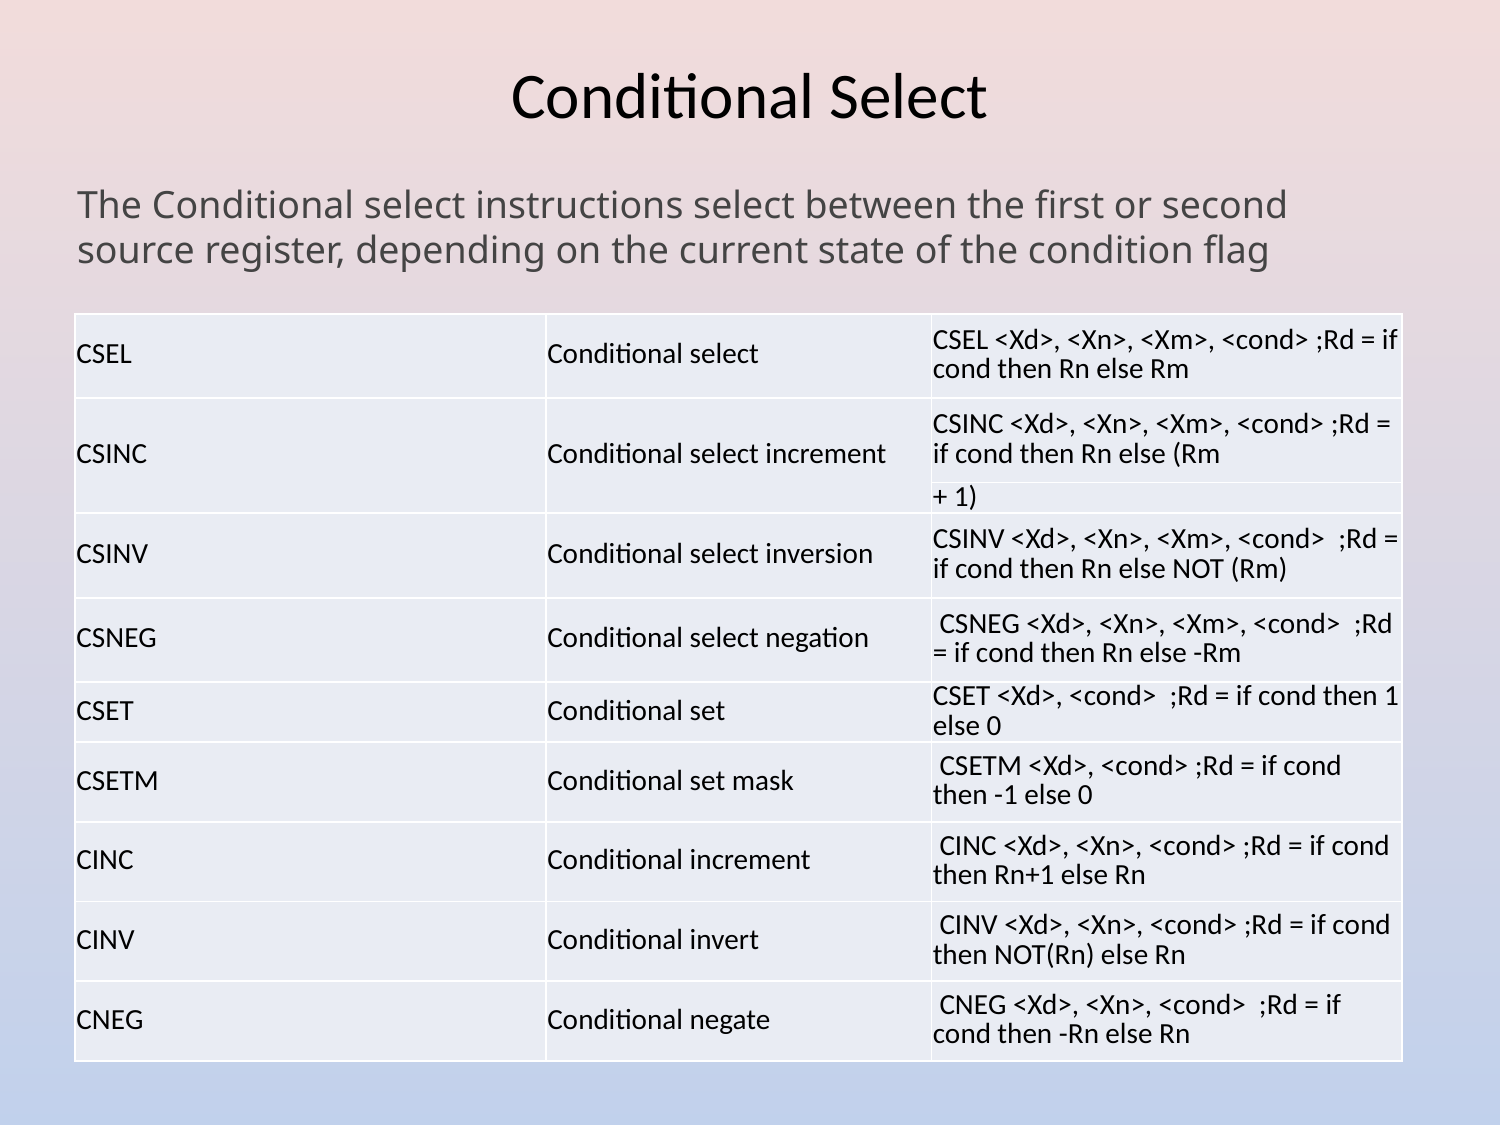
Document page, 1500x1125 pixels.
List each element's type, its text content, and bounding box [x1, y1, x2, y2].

table_header CSEL <Xd>, <Xn>, <Xm>, <cond> ;Rd = if cond then Rn else Rm [932, 315, 1401, 397]
table_cell CINV <Xd>, <Xn>, <cond> ;Rd = if cond then NOT(Rn) else Rn [932, 902, 1401, 980]
table_cell + 1) [932, 483, 1401, 512]
text_box The Conditional select instructions select between the first or second source register, depending on the current state of the condition flag [62, 173, 1425, 278]
table_cell CSINC [76, 399, 545, 512]
table_cell CNEG [76, 982, 545, 1060]
table_header CSEL [76, 315, 545, 397]
table_cell CSNEG [76, 599, 545, 681]
table_cell Conditional increment [547, 823, 931, 901]
table_cell CSET [76, 683, 545, 741]
table_cell Conditional set [547, 683, 931, 741]
table_cell CSNEG <Xd>, <Xn>, <Xm>, <cond> ;Rd = if cond then Rn else -Rm [932, 599, 1401, 681]
title Conditional Select [75, 45, 1425, 139]
table_cell CNEG <Xd>, <Xn>, <cond> ;Rd = if cond then -Rn else Rn [932, 982, 1401, 1060]
table_cell Conditional set mask [547, 743, 931, 821]
table_cell CSET <Xd>, <cond> ;Rd = if cond then 1 else 0 [932, 683, 1401, 741]
table_cell CSINV [76, 514, 545, 597]
table_header Conditional select [547, 315, 931, 397]
table_cell Conditional select increment [547, 399, 931, 512]
table_cell Conditional negate [547, 982, 931, 1060]
table_cell Conditional select negation [547, 599, 931, 681]
table_cell CSETM [76, 743, 545, 821]
table_cell Conditional select inversion [547, 514, 931, 597]
table_cell CSINV <Xd>, <Xn>, <Xm>, <cond> ;Rd = if cond then Rn else NOT (Rm) [932, 514, 1401, 597]
table_cell CINC [76, 823, 545, 901]
table_cell CINC <Xd>, <Xn>, <cond> ;Rd = if cond then Rn+1 else Rn [932, 823, 1401, 901]
table_cell CSETM <Xd>, <cond> ;Rd = if cond then -1 else 0 [932, 743, 1401, 821]
table_cell Conditional invert [547, 902, 931, 980]
table_cell CINV [76, 902, 545, 980]
table_cell CSINC <Xd>, <Xn>, <Xm>, <cond> ;Rd = if cond then Rn else (Rm [932, 399, 1401, 482]
